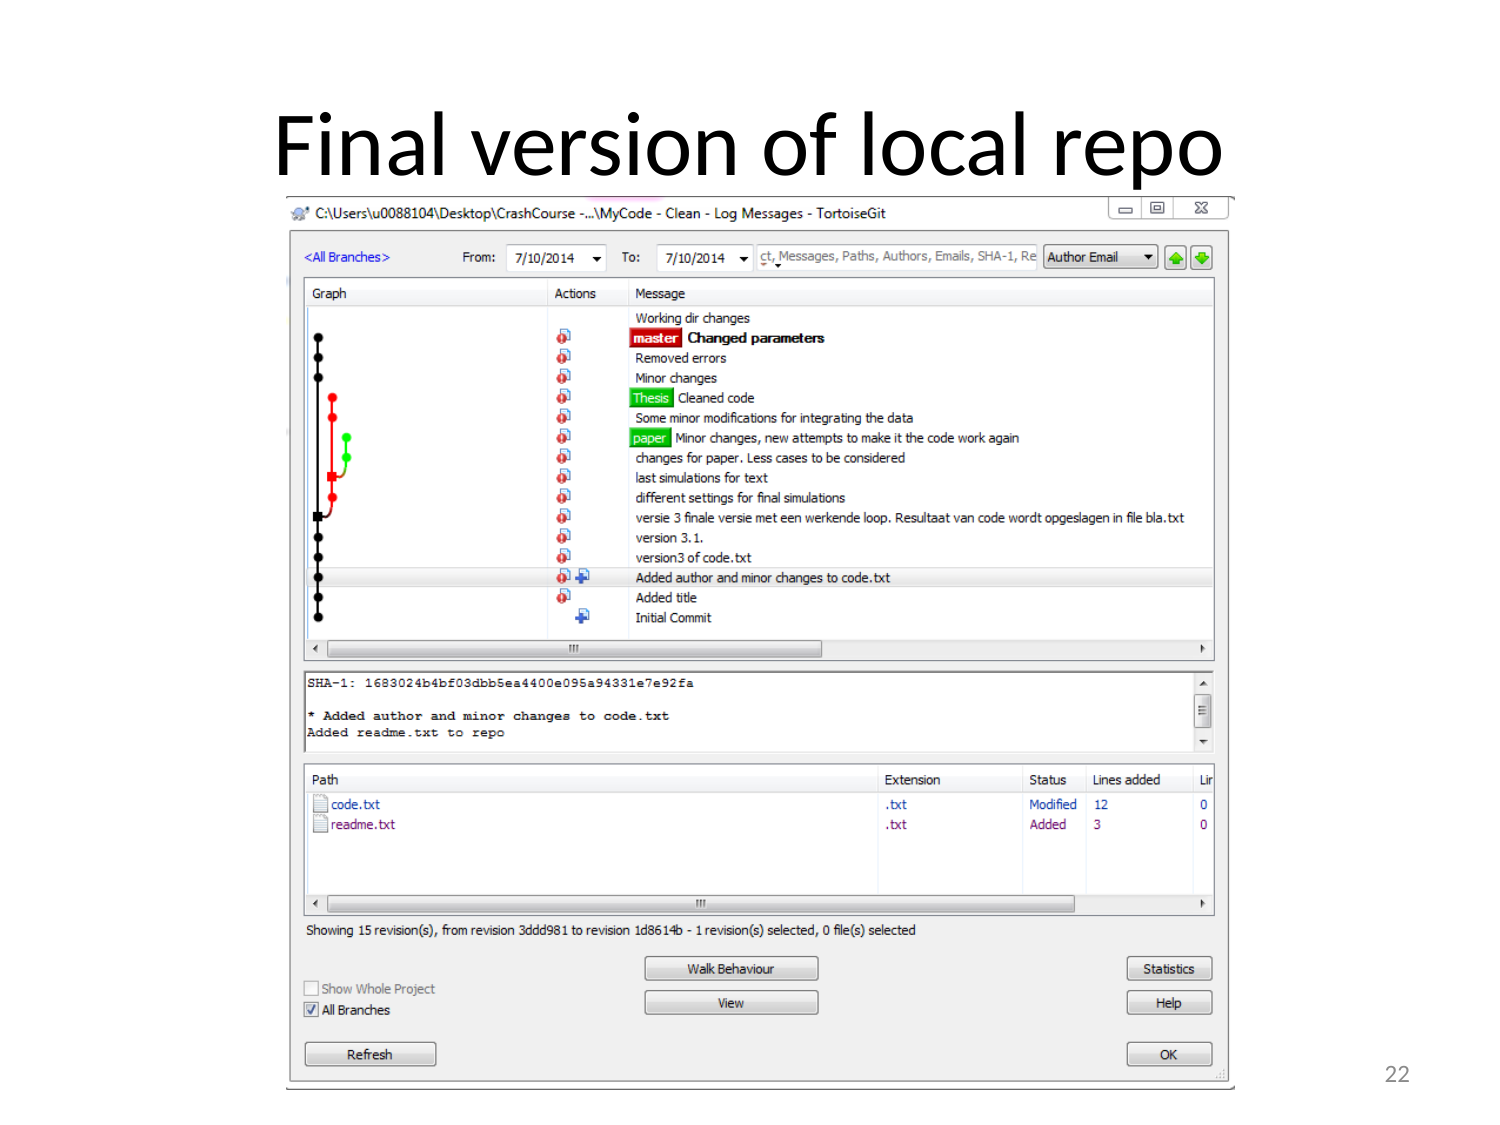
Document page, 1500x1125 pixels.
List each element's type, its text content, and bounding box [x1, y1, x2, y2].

title Final version of local repo [75, 45, 1425, 233]
slide_number 22 [1074, 1042, 1425, 1103]
picture [286, 195, 1235, 1090]
